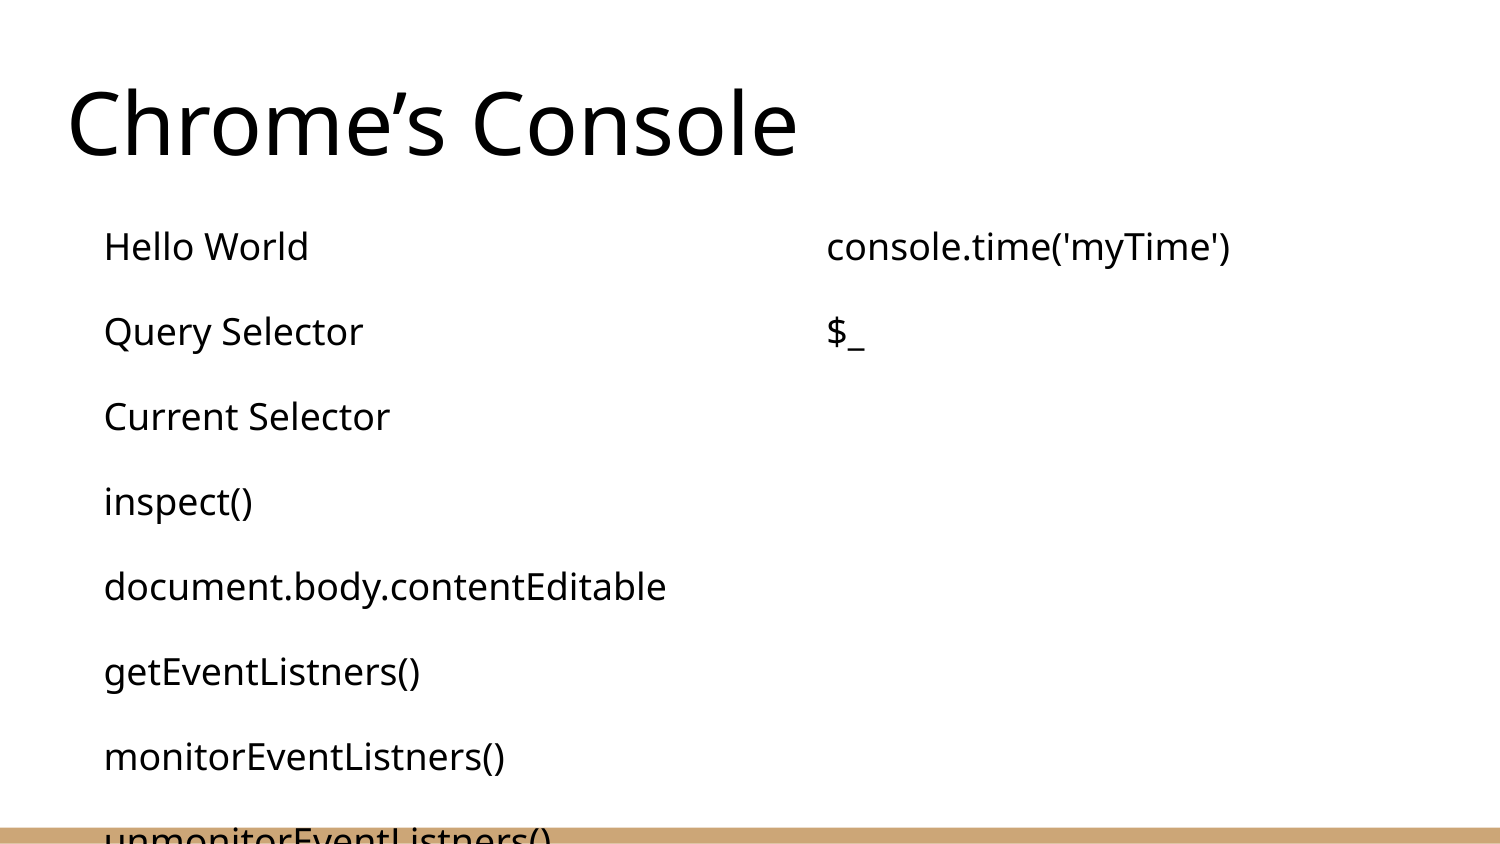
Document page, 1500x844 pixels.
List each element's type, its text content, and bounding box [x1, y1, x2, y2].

list Hello World Query Selector Current Selector inspect() document.body.contentEditable getEventListners() monitorEventListners() unmonitorEventListners() console.table(var) console.count() [51, 200, 749, 752]
list console.time('myTime') $_ [774, 200, 1472, 752]
title Chrome’s Console [51, 51, 1449, 189]
